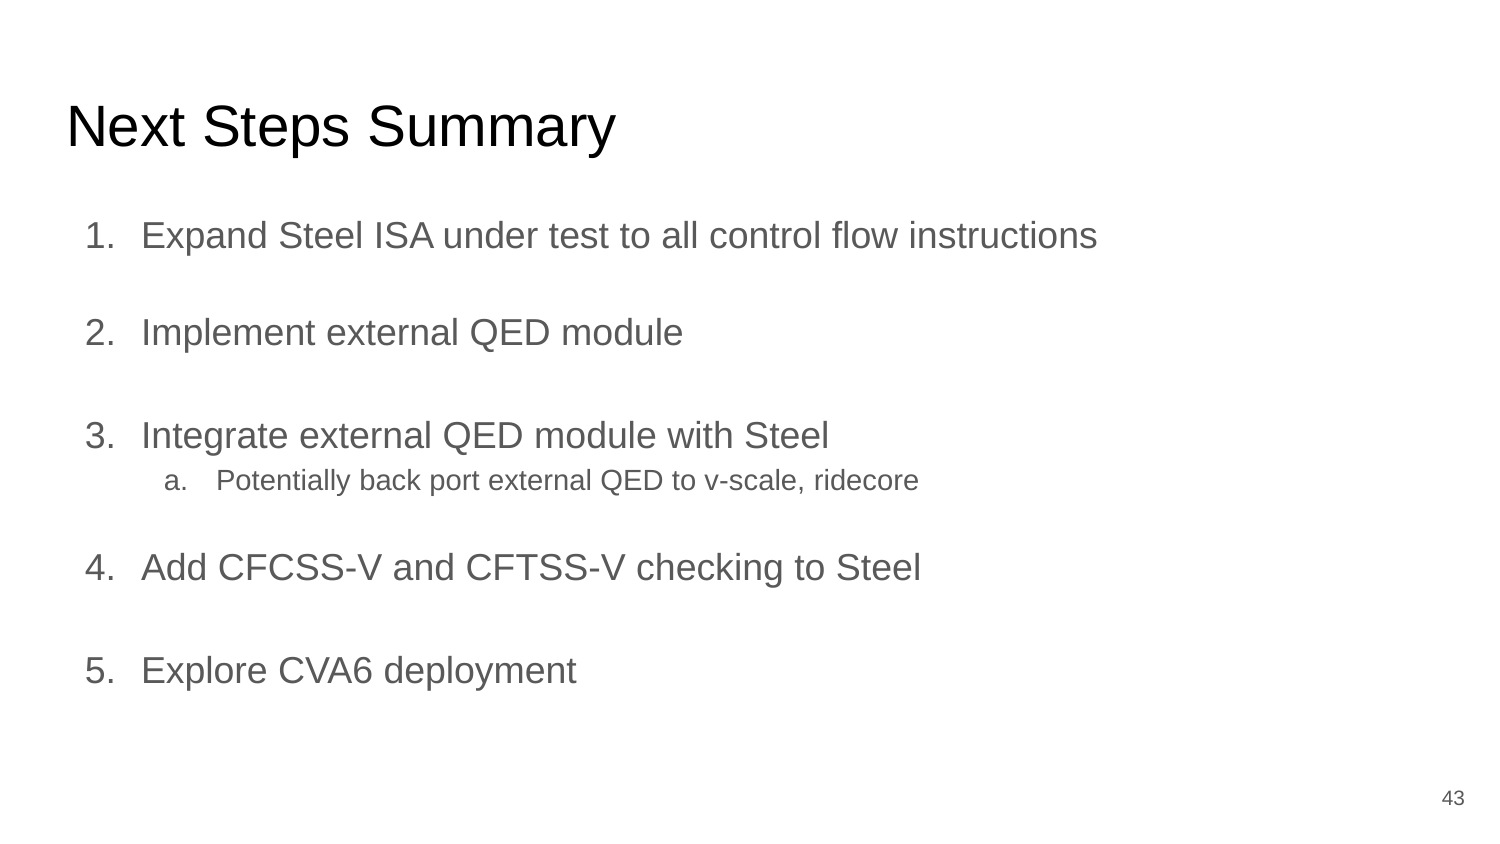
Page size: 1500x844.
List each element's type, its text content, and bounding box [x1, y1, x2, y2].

slide_number ‹#› [1389, 764, 1480, 830]
title Next Steps Summary [51, 72, 1449, 167]
list Expand Steel ISA under test to all control flow instructions Implement external QED module Integrate external QED module with Steel Potentially back port external QED to v-scale, ridecore Add CFCSS-V and CFTSS-V checking to Steel Explore CVA6 deployment [51, 189, 1449, 750]
